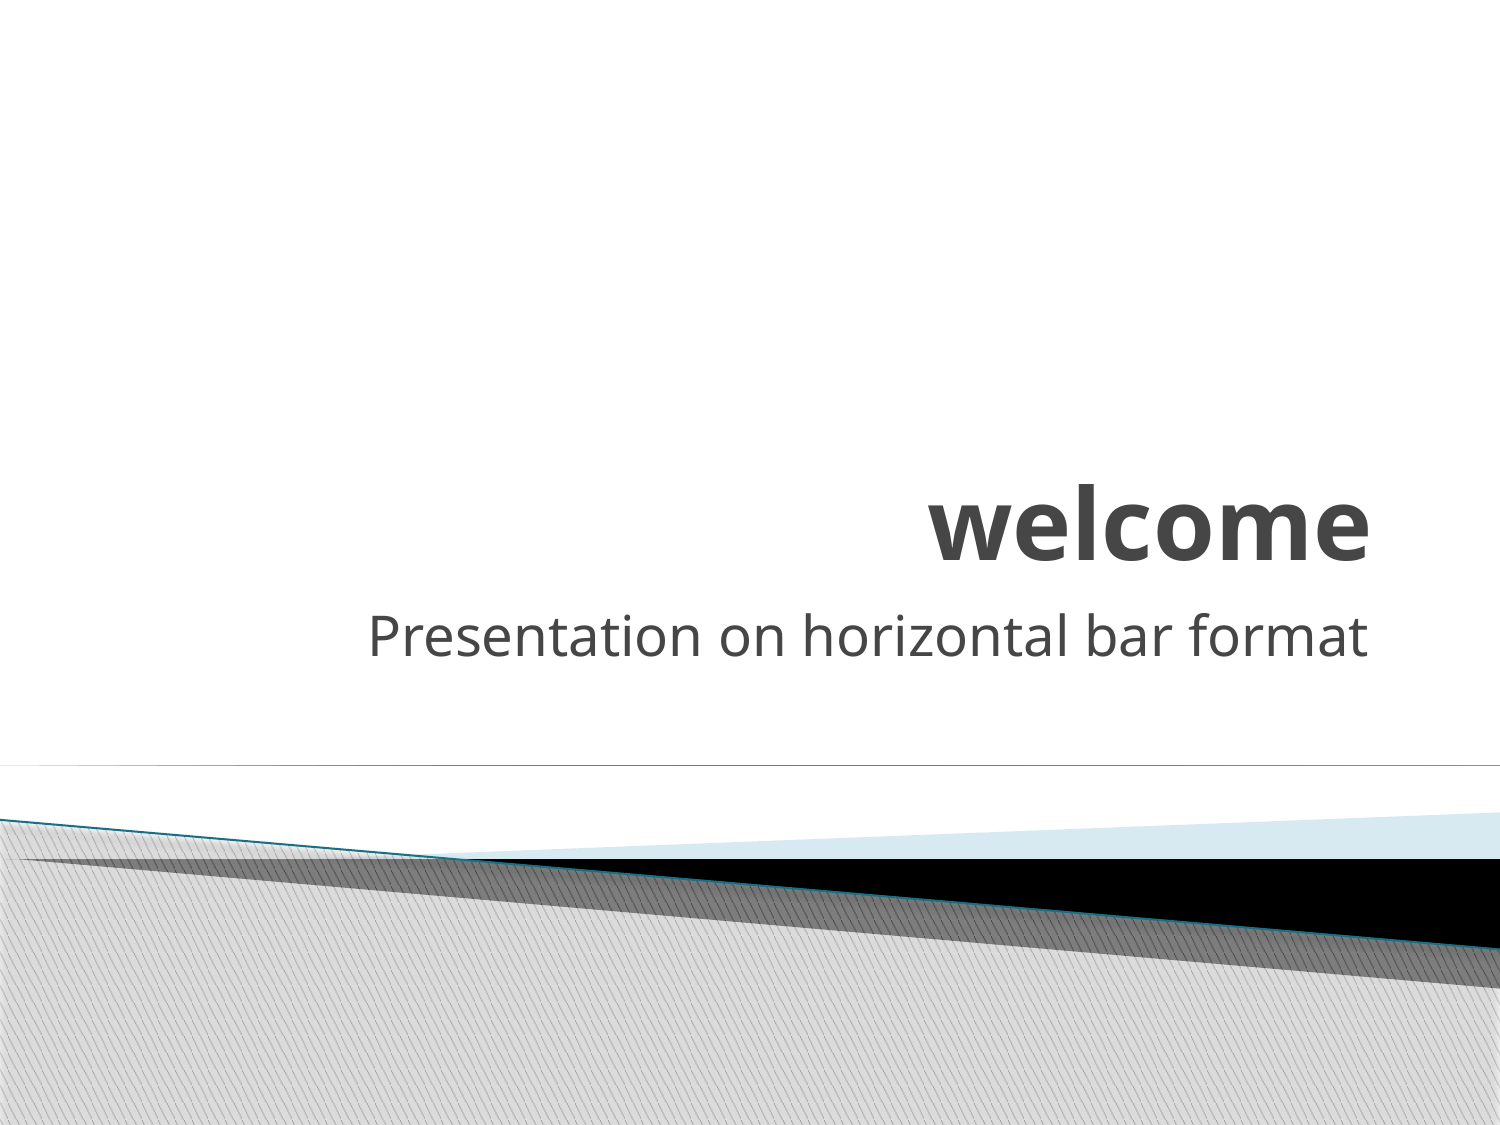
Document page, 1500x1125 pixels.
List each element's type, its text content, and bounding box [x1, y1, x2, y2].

picture [5, 859, 1500, 989]
title welcome [112, 287, 1388, 588]
subtitle Presentation on horizontal bar format [112, 592, 1388, 790]
